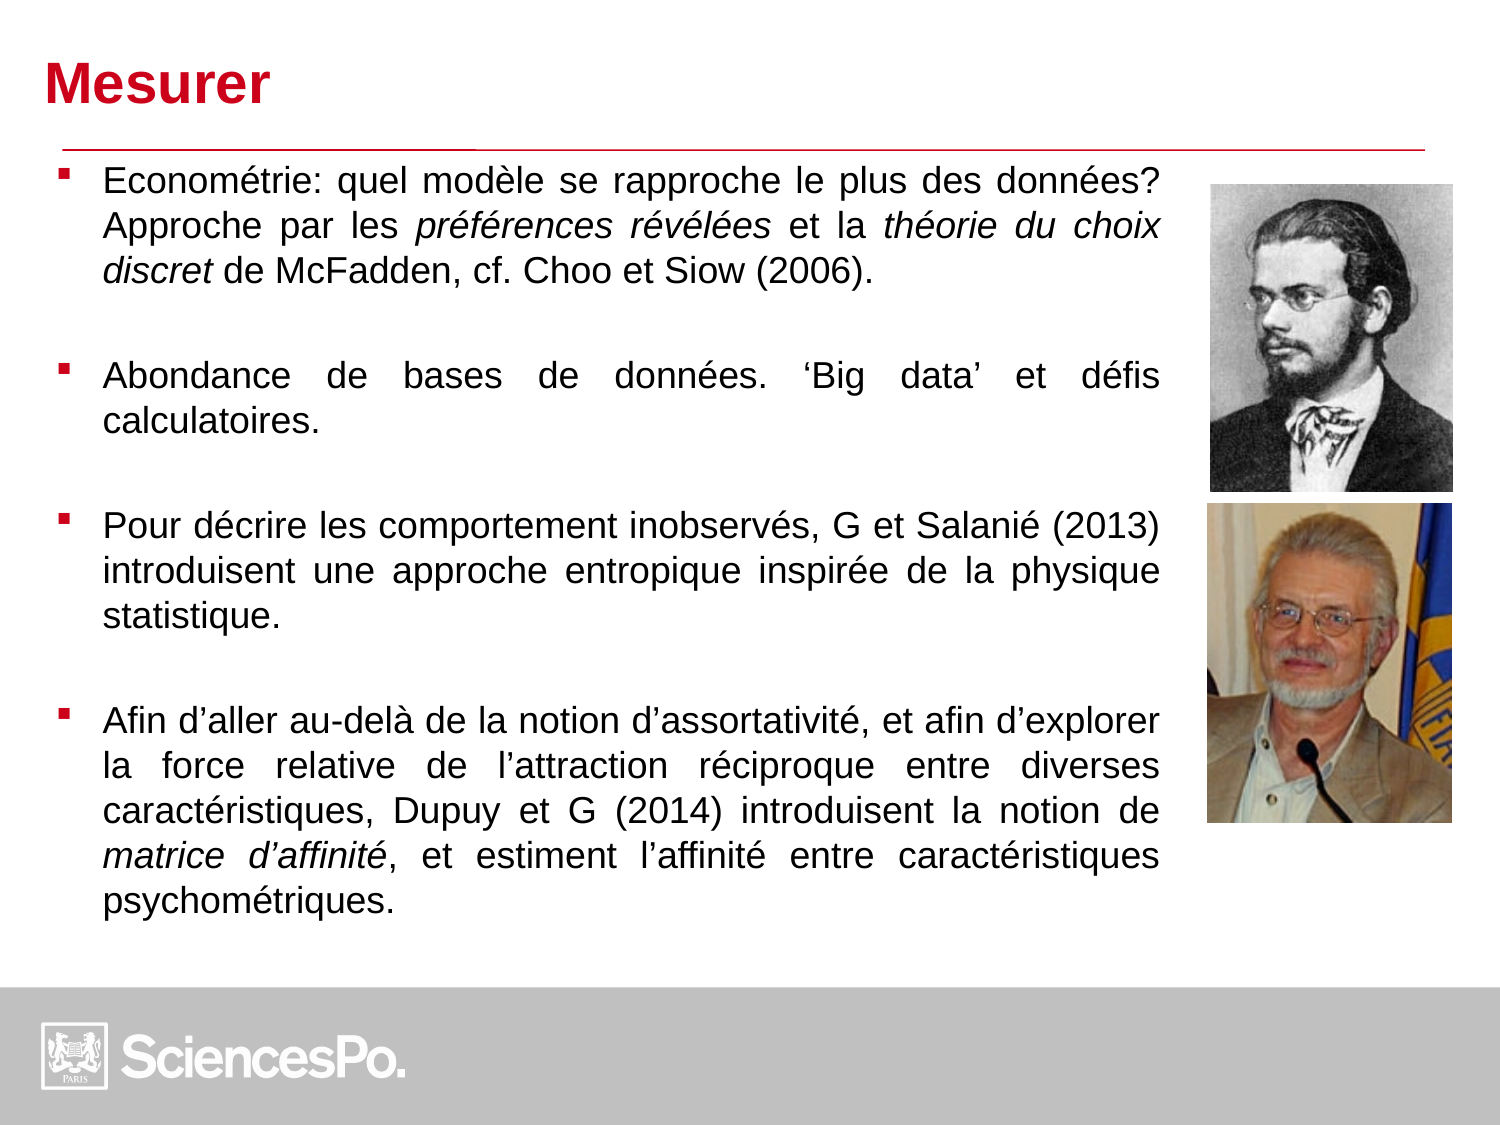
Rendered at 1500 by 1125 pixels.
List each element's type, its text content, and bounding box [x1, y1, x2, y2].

text_box Mesurer [29, 37, 1471, 123]
picture [1210, 184, 1454, 492]
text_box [29, 1010, 418, 1103]
text_box Econométrie: quel modèle se rapproche le plus des données? Approche par les préférences révélées et la théorie du choix discret de McFadden, cf. Choo et Siow (2006). Abondance de bases de données. ‘Big data’ et défis calculatoires. Pour décrire les comportement inobservés, G et Salanié (2013) introduisent une approche entropique inspirée de la physique statistique. Afin d’aller au-delà de la notion d’assortativité, et afin d’explorer la force relative de l’attraction réciproque entre diverses caractéristiques, Dupuy et G (2014) introduisent la notion de matrice d’affinité, et estiment l’affinité entre caractéristiques psychométriques. [40, 148, 1176, 1034]
text_box [0, 987, 1500, 1125]
picture [1207, 503, 1453, 823]
